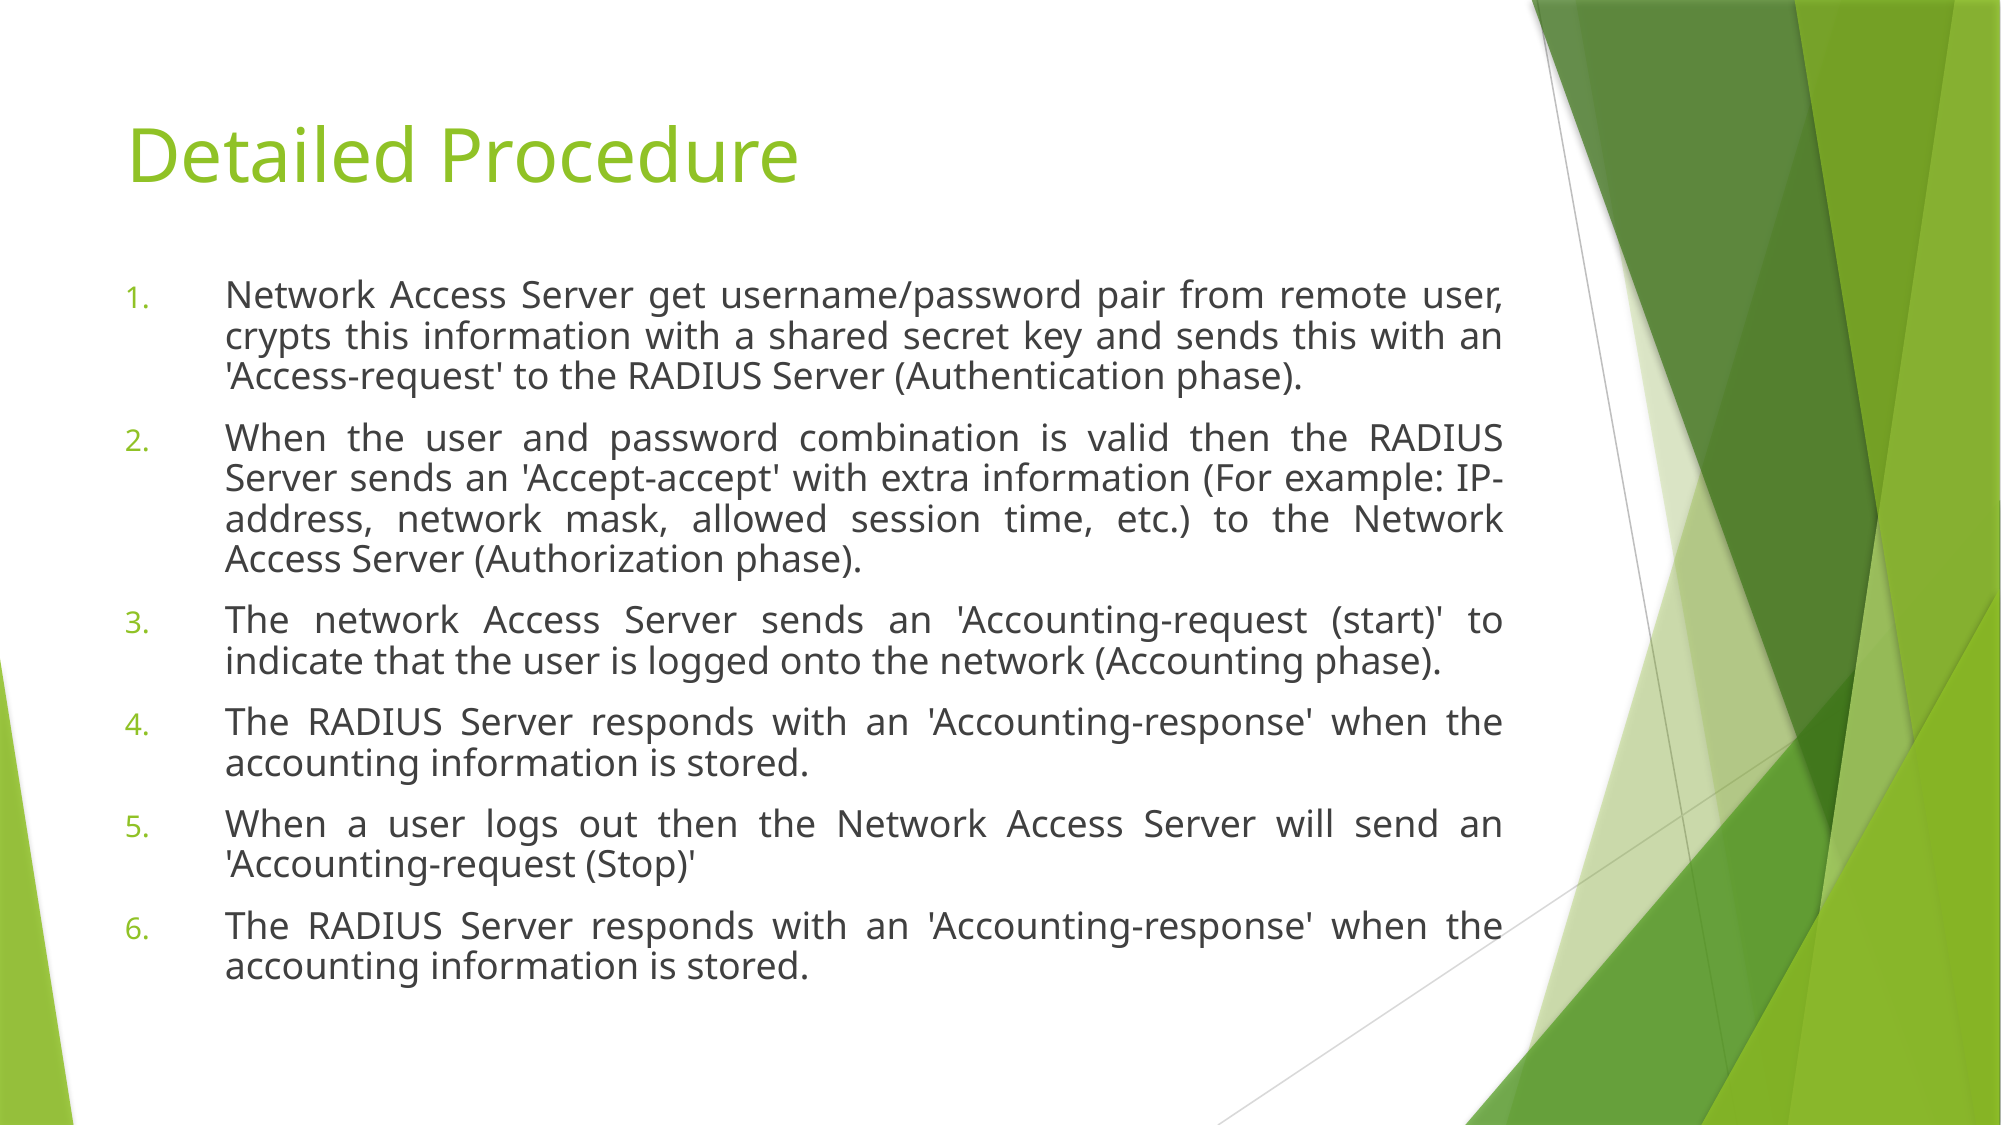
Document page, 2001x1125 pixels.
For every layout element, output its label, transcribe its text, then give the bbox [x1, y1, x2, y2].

list Network Access Server get username/password pair from remote user, crypts this information with a shared secret key and sends this with an 'Access-request' to the RADIUS Server (Authentication phase). When the user and password combination is valid then the RADIUS Server sends an 'Accept-accept' with extra information (For example: IP-address, network mask, allowed session time, etc.) to the Network Access Server (Authorization phase). The network Access Server sends an 'Accounting-request (start)' to indicate that the user is logged onto the network (Accounting phase). The RADIUS Server responds with an 'Accounting-response' when the accounting information is stored. When a user logs out then the Network Access Server will send an 'Accounting-request (Stop)' The RADIUS Server responds with an 'Accounting-response' when the accounting information is stored. [109, 269, 1520, 1077]
title Detailed Procedure [111, 99, 1522, 317]
